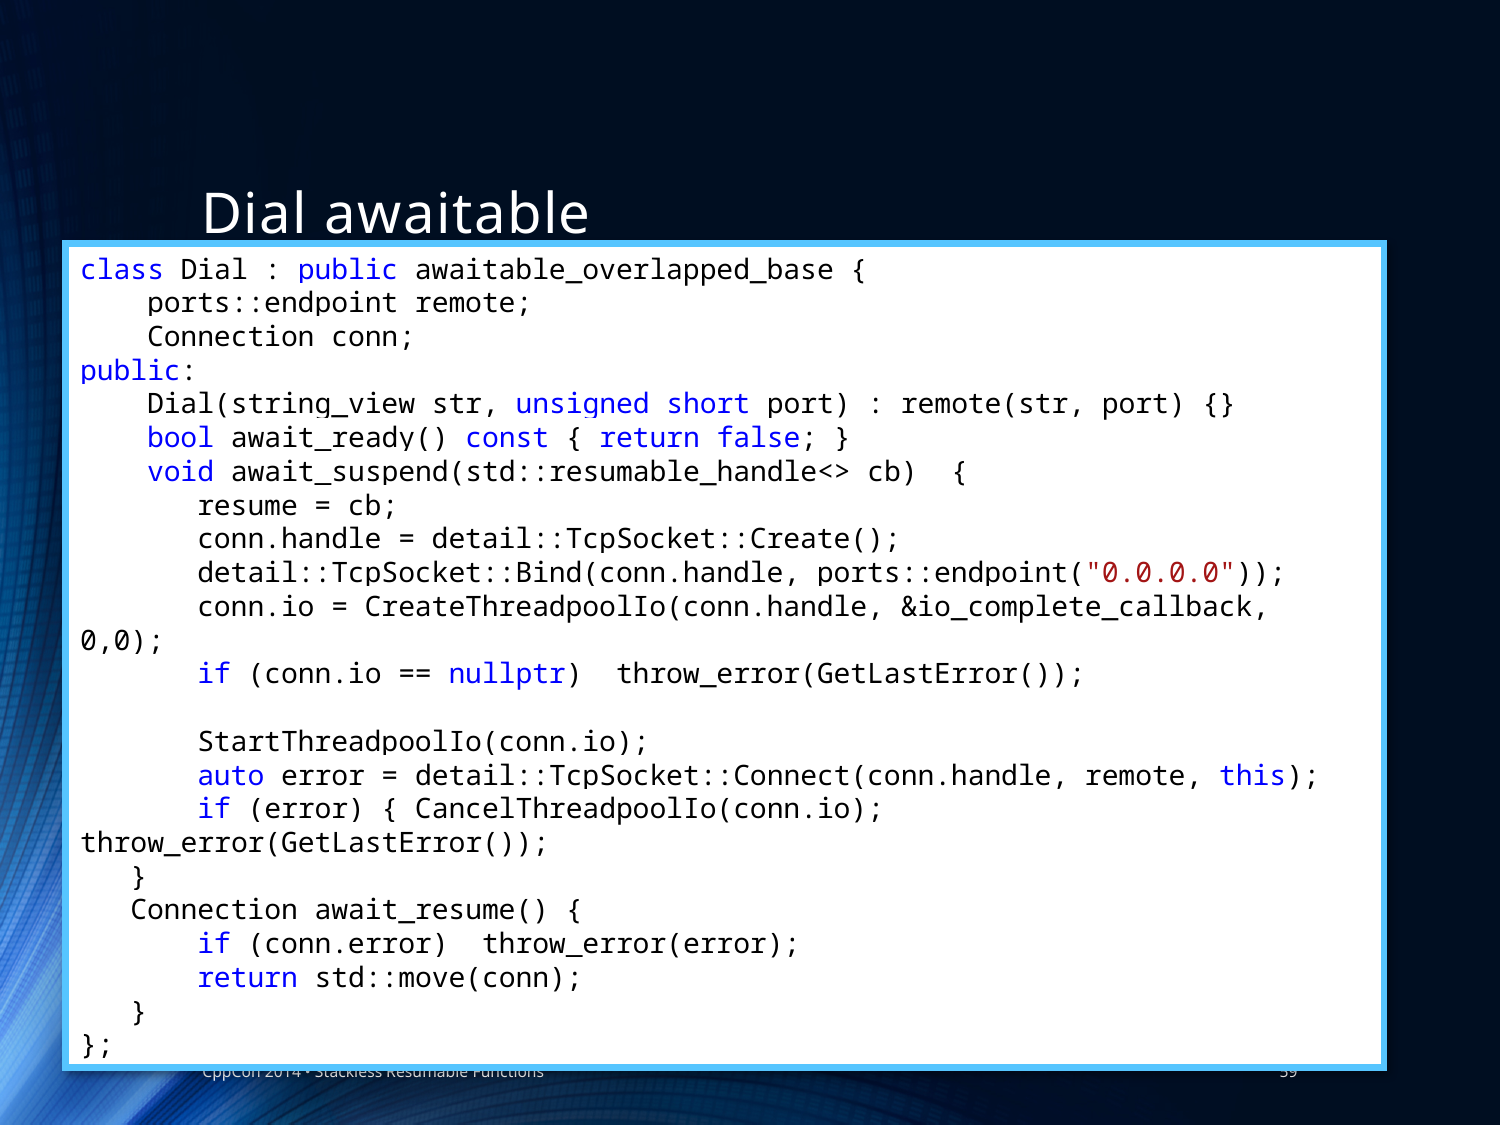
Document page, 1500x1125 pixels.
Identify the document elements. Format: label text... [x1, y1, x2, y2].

slide_number 59 [1209, 1050, 1313, 1096]
picture [0, 0, 1500, 1125]
title Dial awaitable [186, 168, 1312, 241]
text_box class Dial : public awaitable_overlapped_base { ports::endpoint remote; Connection conn; public: Dial(string_view str, unsigned short port) : remote(str, port) {} bool await_ready() const { return false; } void await_suspend(std::resumable_handle<> cb) { resume = cb; conn.handle = detail::TcpSocket::Create(); detail::TcpSocket::Bind(conn.handle, ports::endpoint("0.0.0.0")); conn.io = CreateThreadpoolIo(conn.handle, &io_complete_callback, 0,0); if (conn.io == nullptr) throw_error(GetLastError()); StartThreadpoolIo(conn.io); auto error = detail::TcpSocket::Connect(conn.handle, remote, this); if (error) { CancelThreadpoolIo(conn.io); throw_error(GetLastError()); } Connection await_resume() { if (conn.error) throw_error(error); return std::move(conn); } }; [64, 243, 1385, 1069]
footer CppCon 2014 • Stackless Resumable Functions [187, 1050, 994, 1096]
